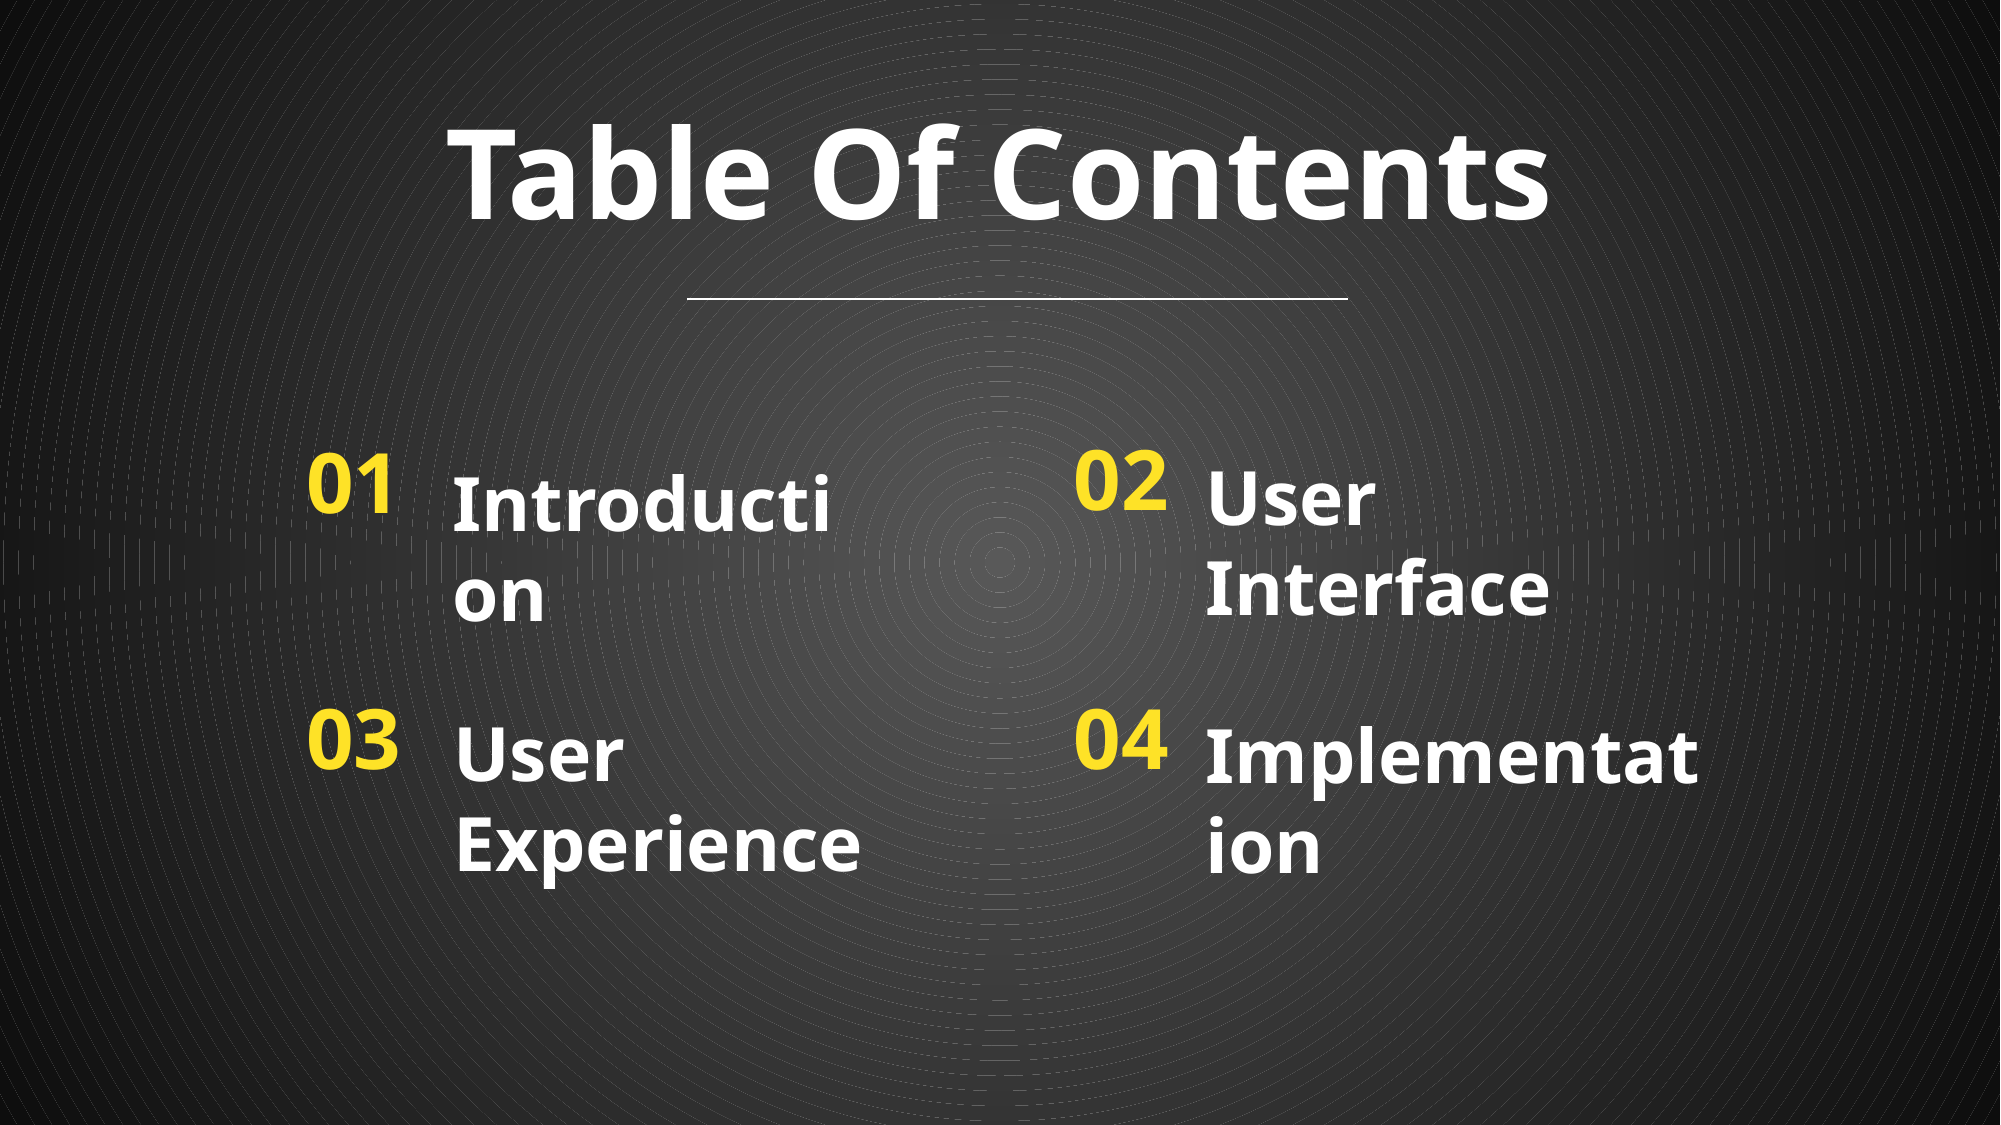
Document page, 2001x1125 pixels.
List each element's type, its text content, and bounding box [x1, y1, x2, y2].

text_box [0, 252, 2000, 1125]
text_box 02 [1037, 412, 1205, 539]
text_box User Experience [438, 691, 1000, 898]
text_box 01 [269, 415, 438, 542]
text_box [0, 0, 2000, 86]
text_box 03 [269, 670, 438, 797]
text_box Table Of Contents [0, 86, 2000, 252]
text_box Implementation [1190, 693, 1718, 786]
text_box User Interface [1190, 434, 1718, 510]
text_box 04 [1037, 670, 1205, 797]
text_box Introduction [437, 440, 876, 550]
